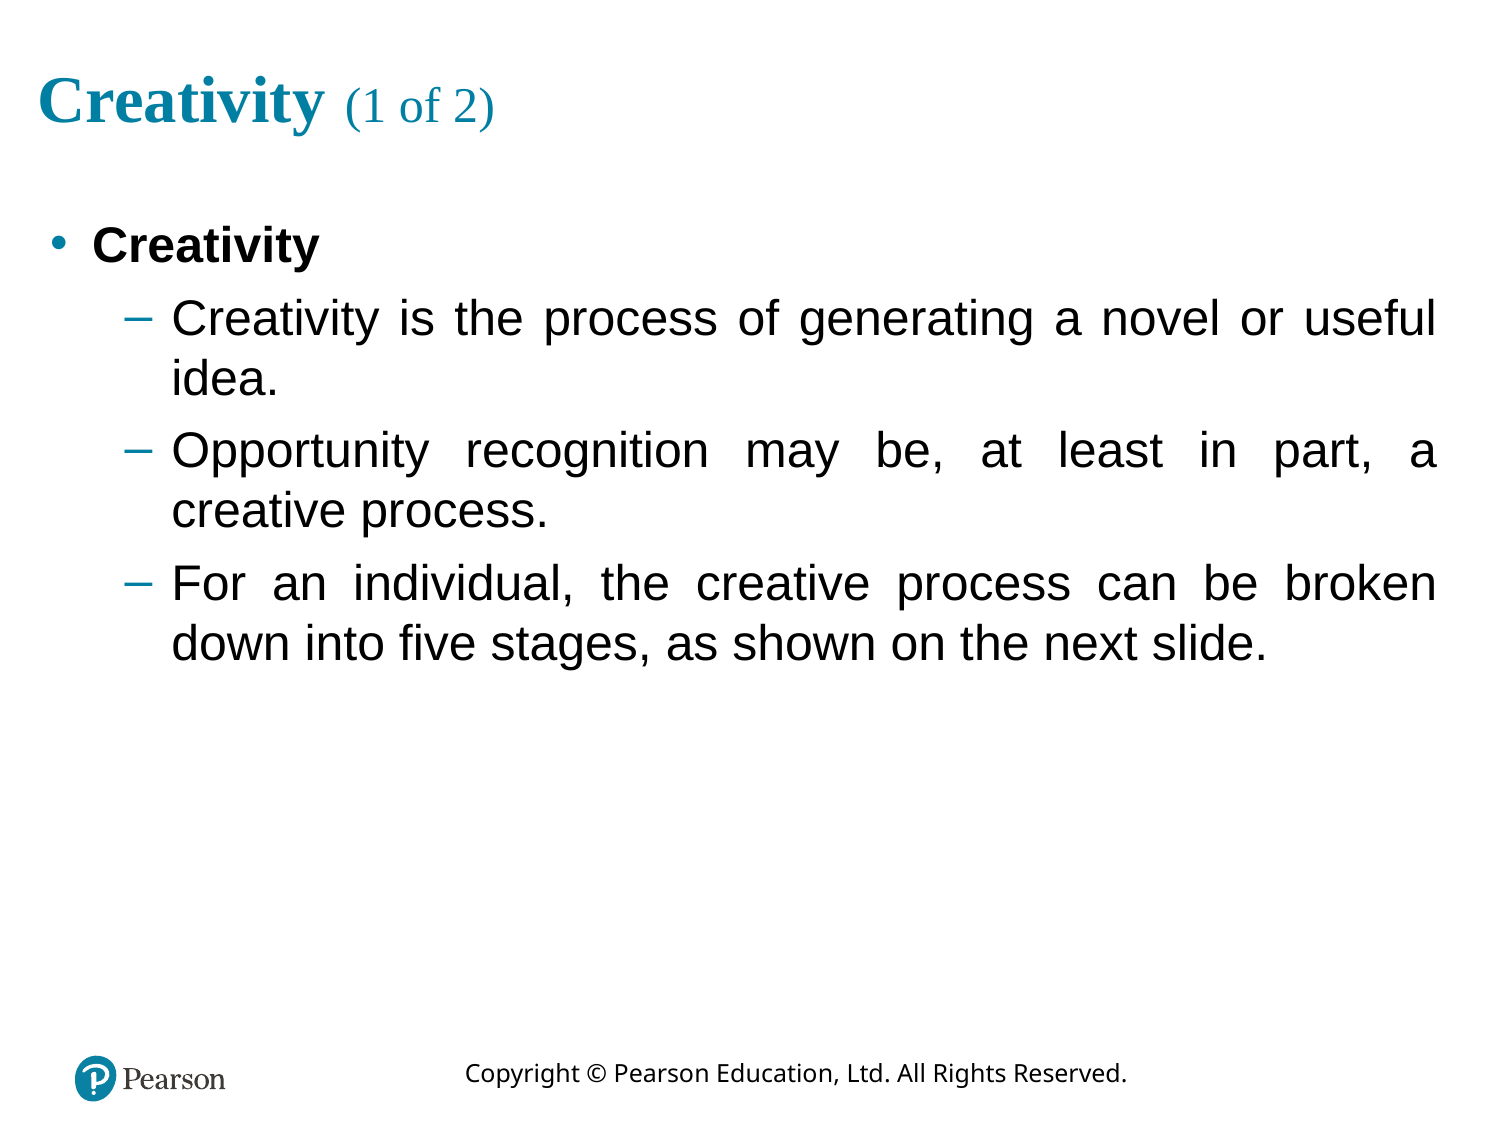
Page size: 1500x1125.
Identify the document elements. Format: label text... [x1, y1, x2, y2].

list Creativity Creativity is the process of generating a novel or useful idea. Opportunity recognition may be, at least in part, a creative process. For an individual, the creative process can be broken down into five stages, as shown on the next slide. [50, 212, 1438, 955]
title Creativity (1 of 2) [37, 12, 1388, 138]
